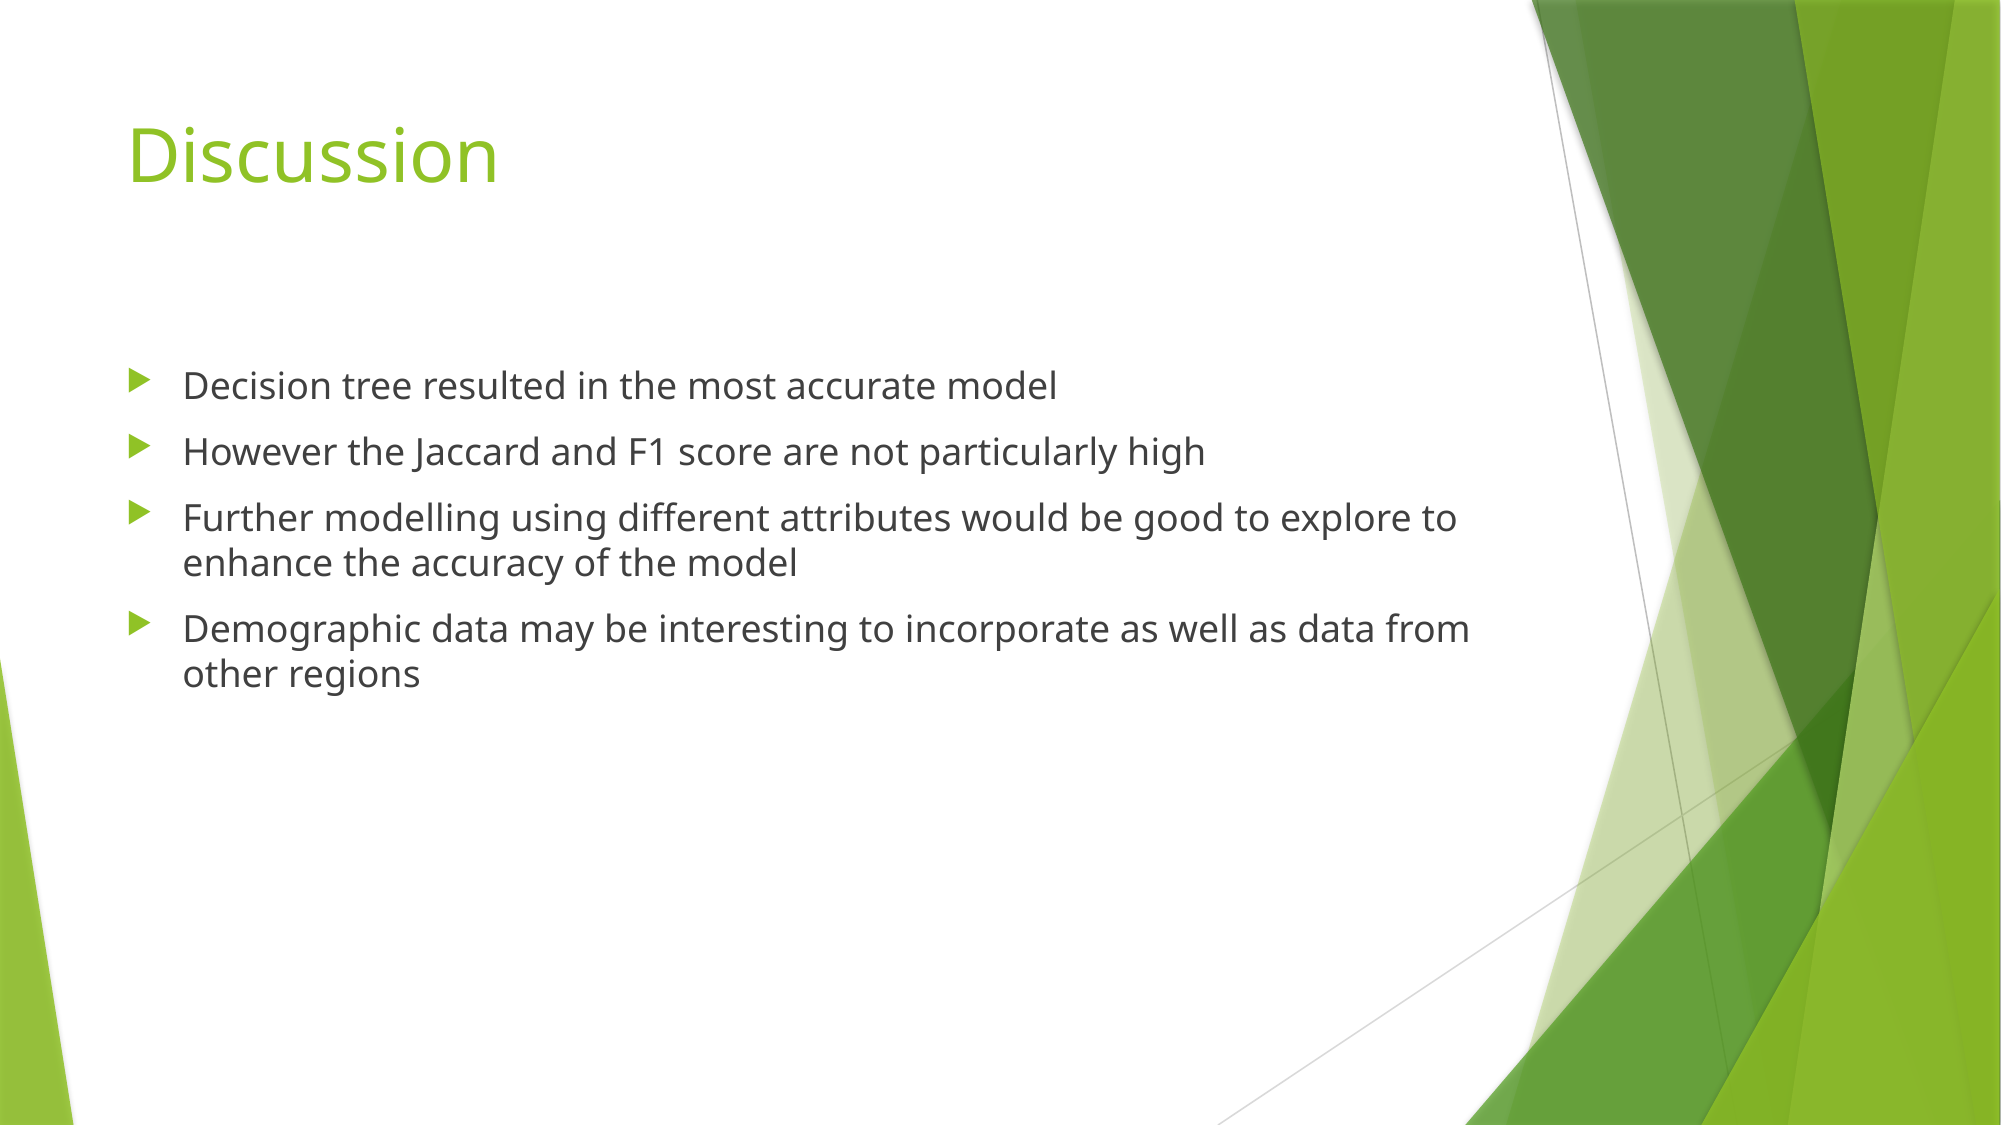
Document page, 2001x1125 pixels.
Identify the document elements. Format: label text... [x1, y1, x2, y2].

list Decision tree resulted in the most accurate model However the Jaccard and F1 score are not particularly high Further modelling using different attributes would be good to explore to enhance the accuracy of the model Demographic data may be interesting to incorporate as well as data from other regions [111, 354, 1522, 992]
title Discussion [111, 99, 1522, 317]
